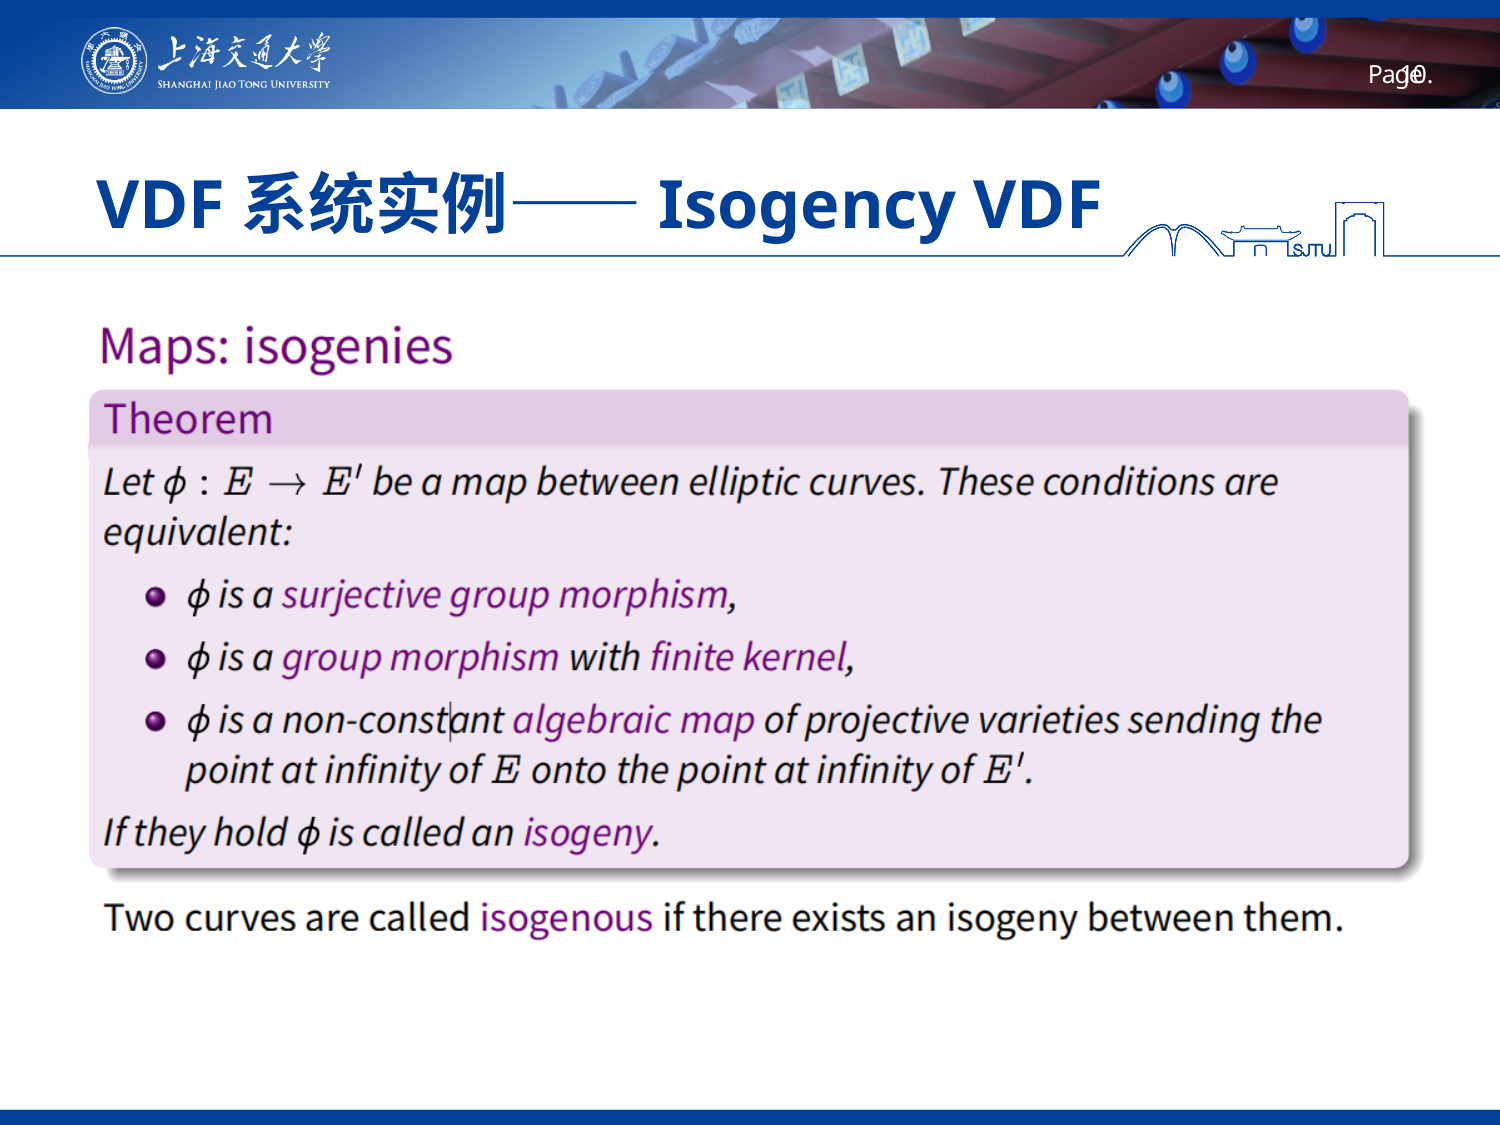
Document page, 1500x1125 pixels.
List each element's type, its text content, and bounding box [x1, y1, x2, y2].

picture [0, 18, 1500, 109]
picture [73, 307, 1427, 946]
title VDF系统实例——Isogency VDF [81, 160, 1455, 255]
